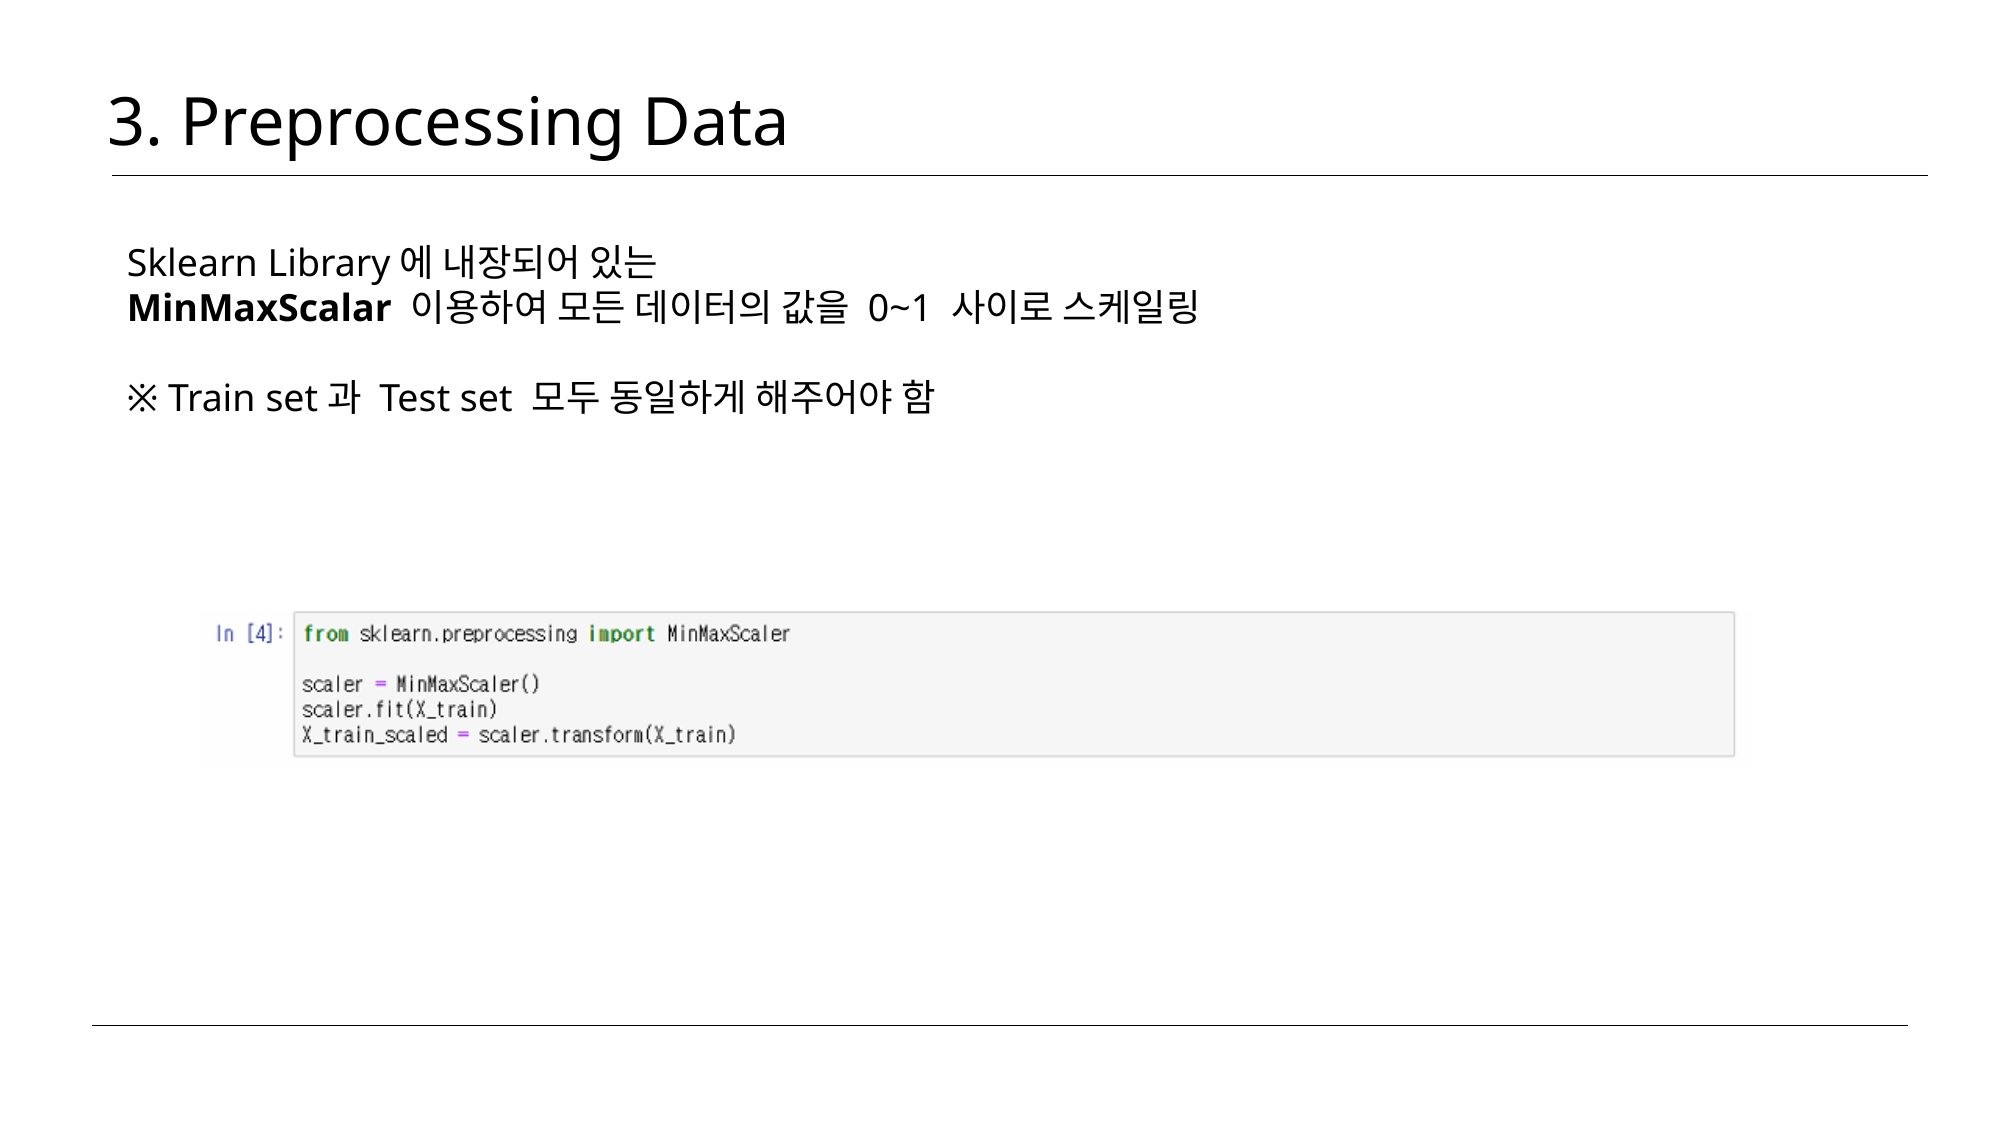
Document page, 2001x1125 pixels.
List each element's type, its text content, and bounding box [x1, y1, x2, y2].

text_box Sklearn Library에 내장되어 있는 MinMaxScalar 이용하여 모든 데이터의 값을 0~1 사이로 스케일링 ※ Train set과 Test set 모두 동일하게 해주어야 함 [111, 231, 1910, 427]
text_box 3. Preprocessing Data [92, 71, 1167, 167]
picture [200, 610, 1754, 768]
